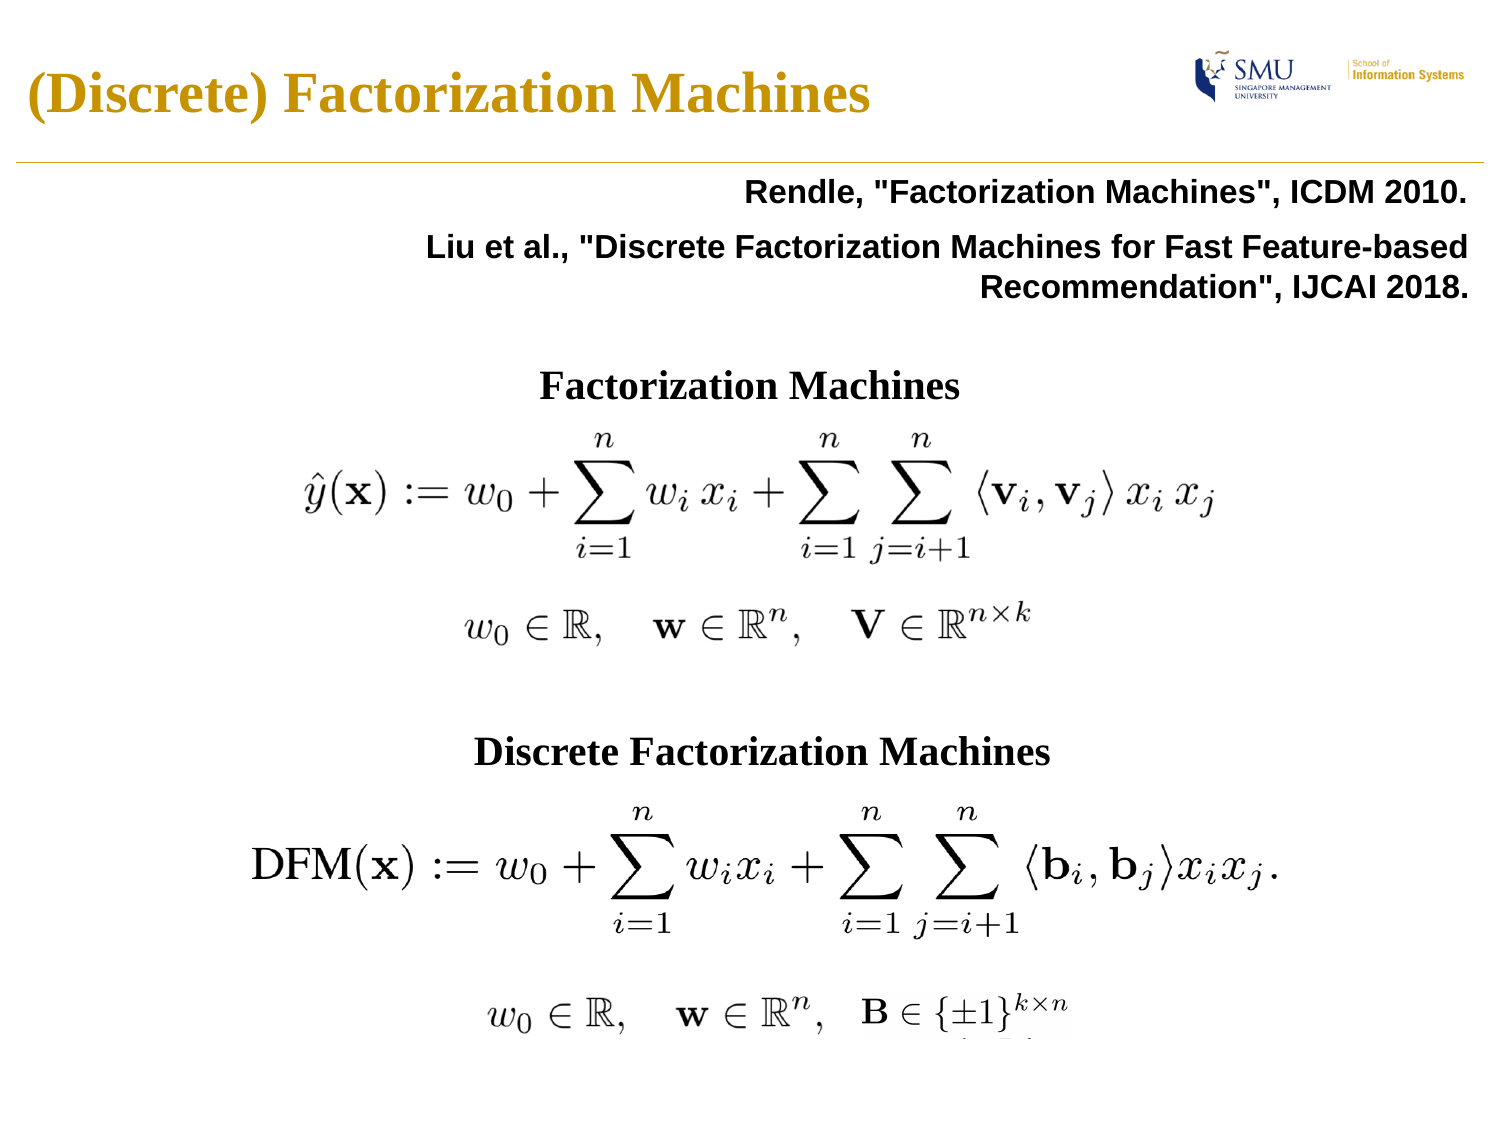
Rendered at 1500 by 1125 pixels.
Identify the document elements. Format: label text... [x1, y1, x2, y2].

text_box Rendle, "Factorization Machines", ICDM 2010. [170, 162, 1484, 218]
picture [287, 417, 1238, 663]
picture [464, 967, 859, 1053]
title (Discrete) Factorization Machines [12, 46, 1213, 133]
picture [862, 991, 1071, 1039]
text_box Liu et al., "Discrete Factorization Machines for Fast Feature-based Recommendation", IJCAI 2018. [172, 217, 1485, 313]
picture [233, 782, 1292, 950]
picture [1175, 29, 1484, 122]
text_box Discrete Factorization Machines [454, 716, 1071, 780]
text_box Factorization Machines [494, 350, 1006, 415]
